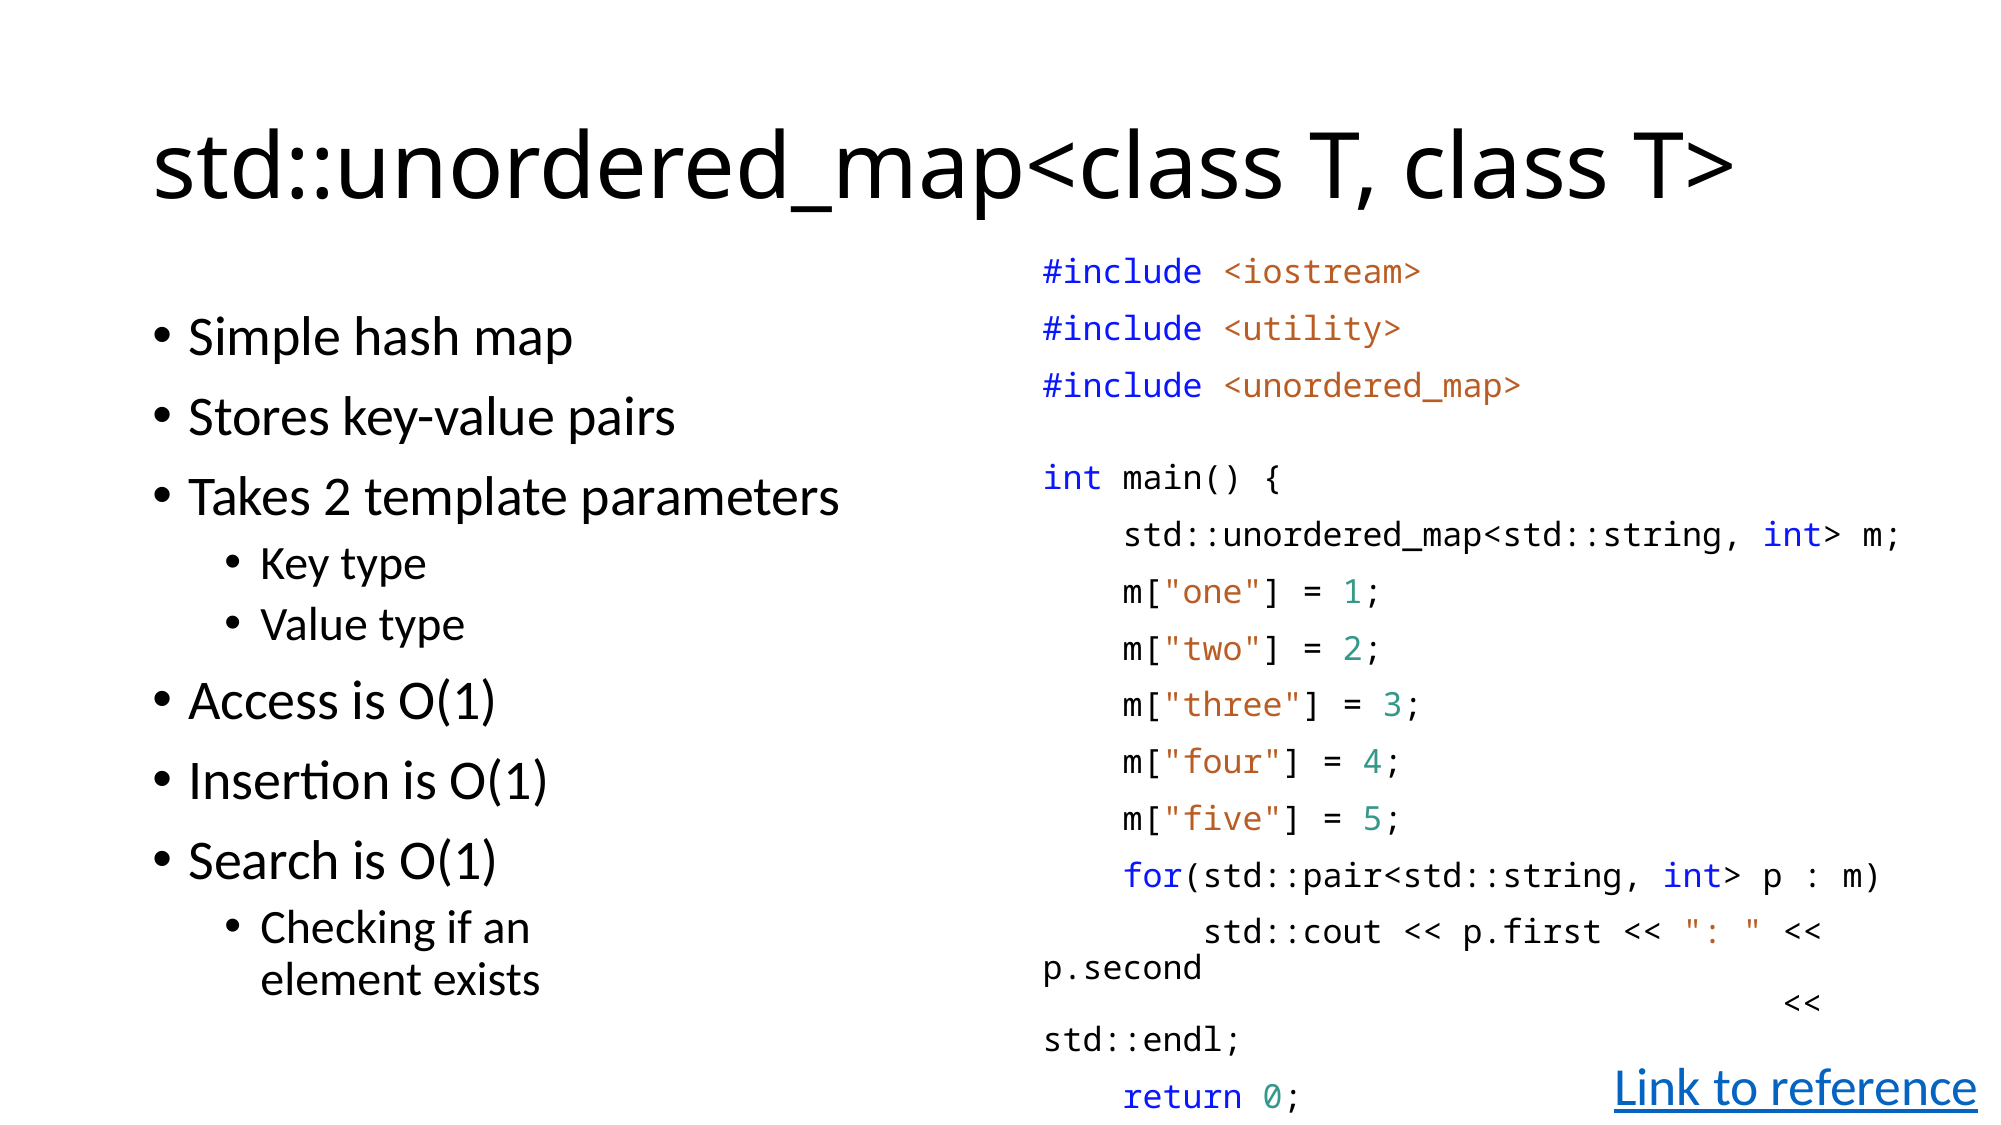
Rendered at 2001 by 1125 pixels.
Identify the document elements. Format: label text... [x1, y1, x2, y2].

text_box Link to reference [1599, 1052, 2000, 1125]
text_box #include <iostream> #include <utility> #include <unordered_map> int main() { std::unordered_map<std::string, int> m; m["one"] = 1; m["two"] = 2; m["three"] = 3; m["four"] = 4; m["five"] = 5; for(std::pair<std::string, int> p : m) std::cout << p.first << ": " << p.second << std::endl; return 0; } [1027, 247, 1975, 1125]
list Simple hash map Stores key-value pairs Takes 2 template parameters Key type Value type Access is O(1) Insertion is O(1) Search is O(1) Checking if an element exists [137, 299, 917, 1014]
title std::unordered_map<class T, class T> [137, 59, 1863, 278]
